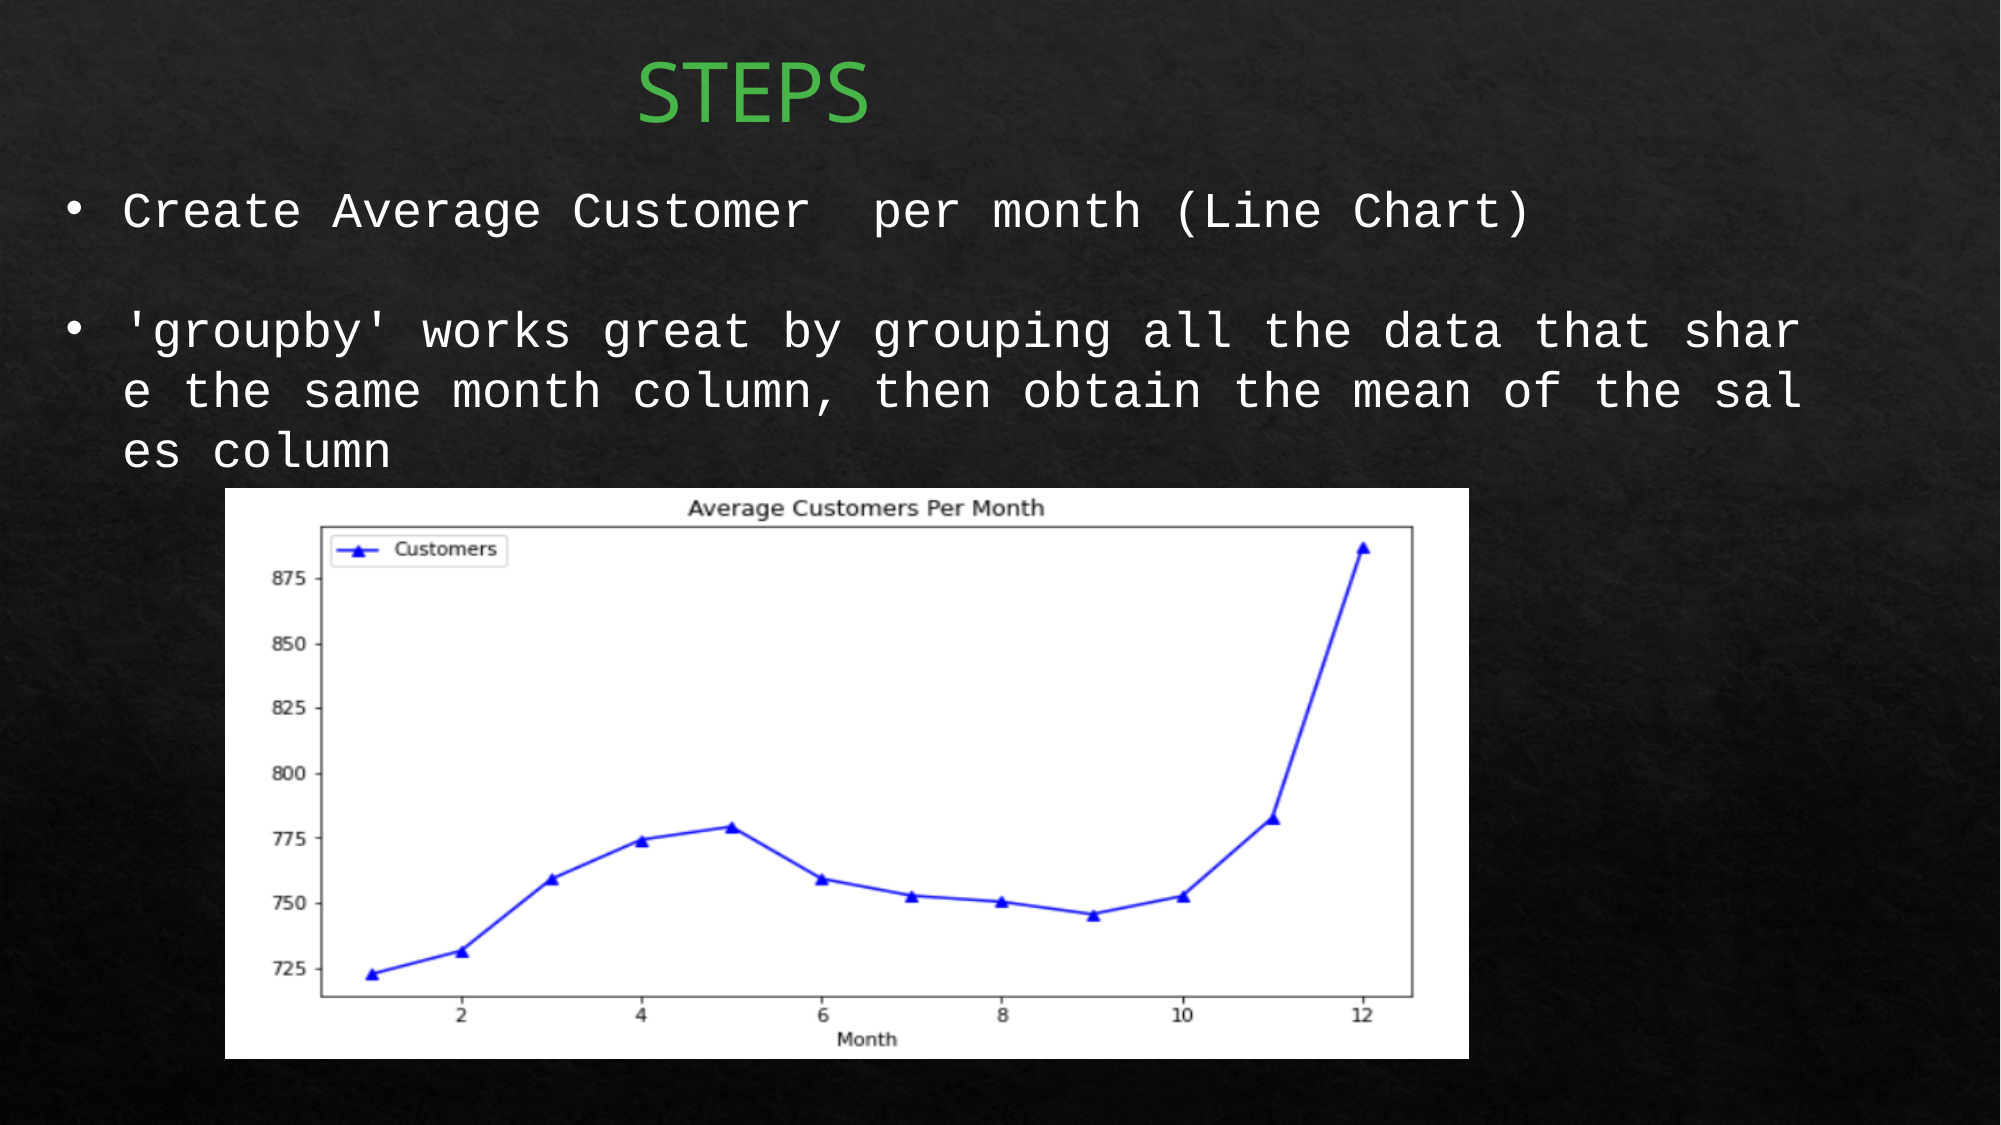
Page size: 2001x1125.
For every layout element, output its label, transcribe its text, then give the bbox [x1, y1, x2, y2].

text_box STEPS [622, 32, 1117, 147]
picture [224, 487, 1470, 1059]
text_box Create Average Customer per month (Line Chart) 'groupby' works great by grouping all the data that share the same month column, then obtain the mean of the sales column [50, 169, 1831, 485]
